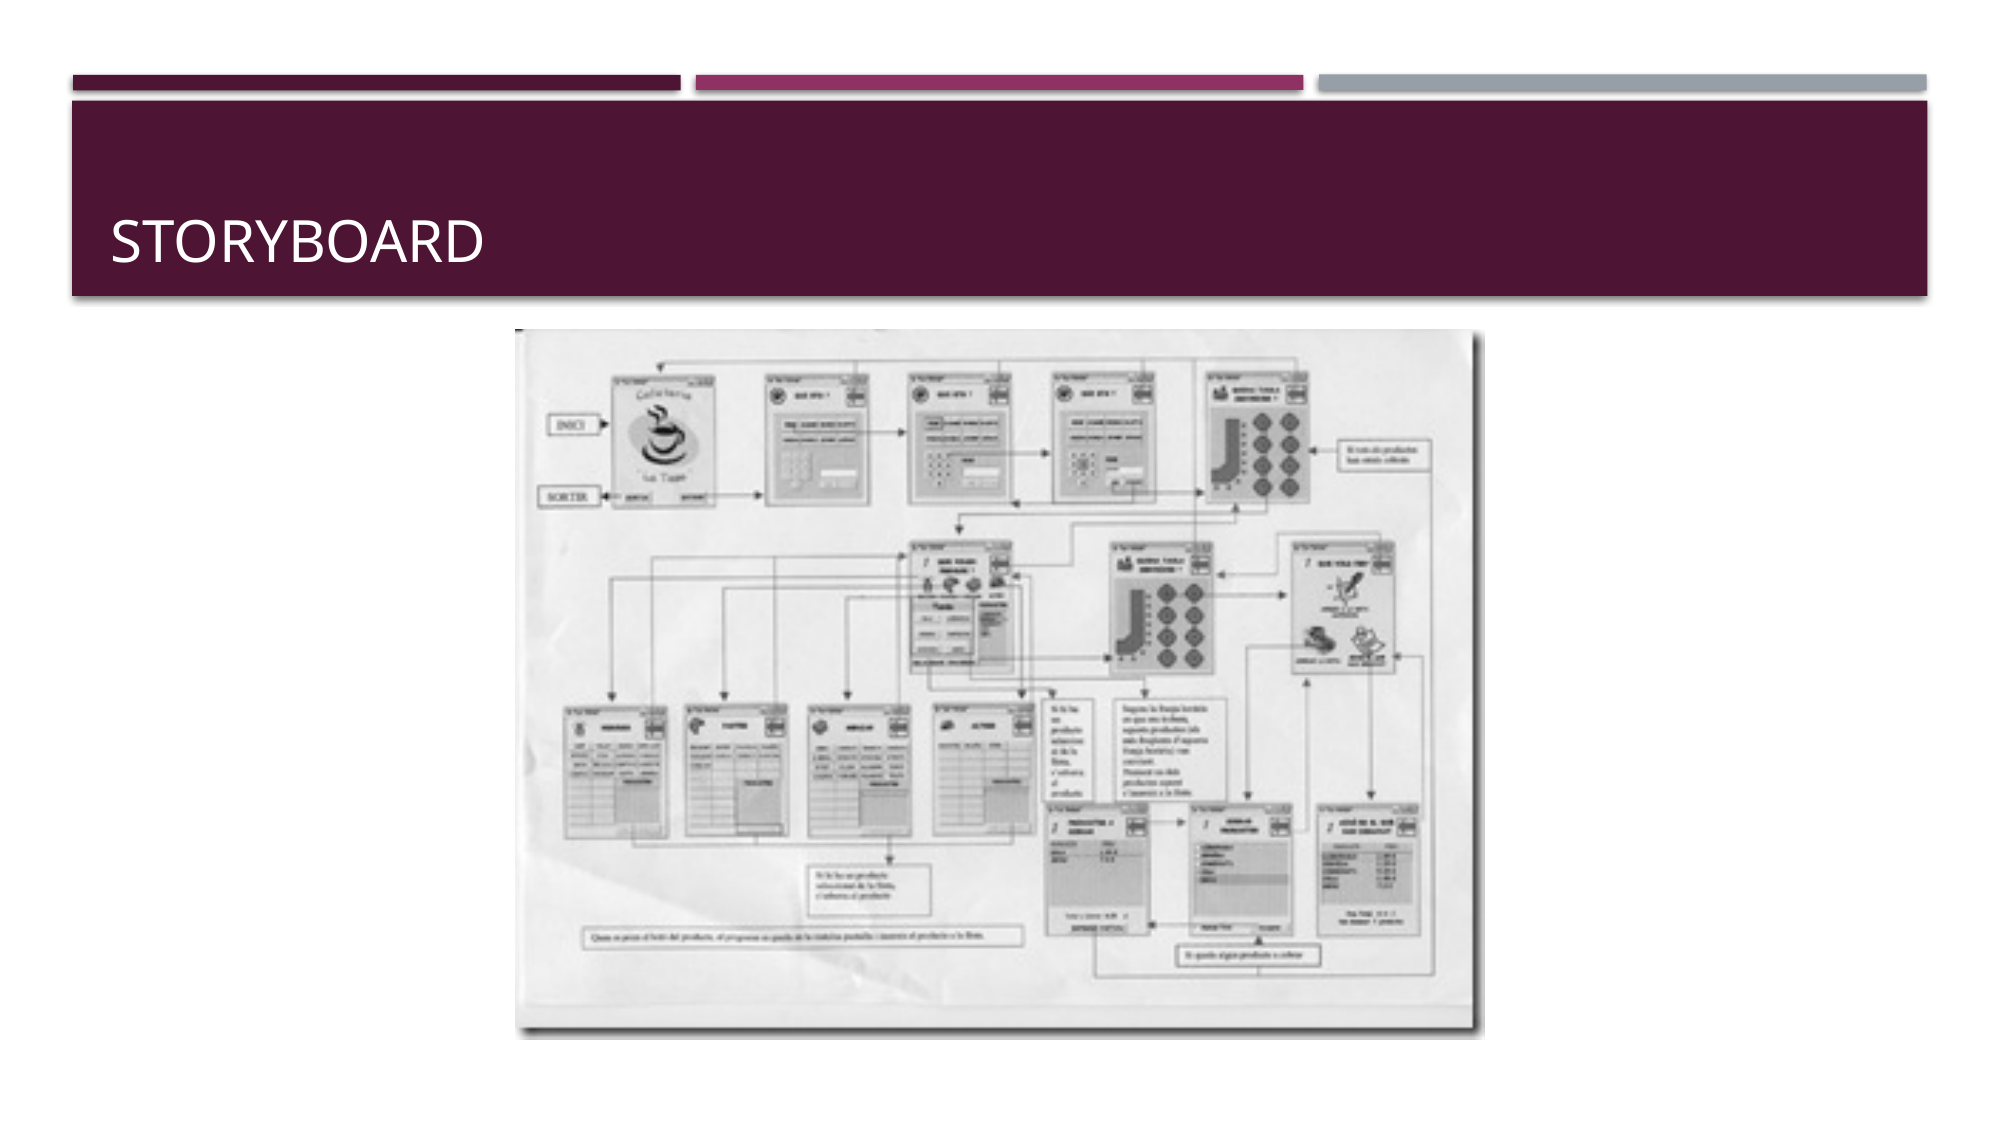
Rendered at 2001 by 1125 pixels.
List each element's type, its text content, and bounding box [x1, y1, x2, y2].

title Storyboard [95, 115, 1905, 282]
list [514, 329, 1486, 1041]
